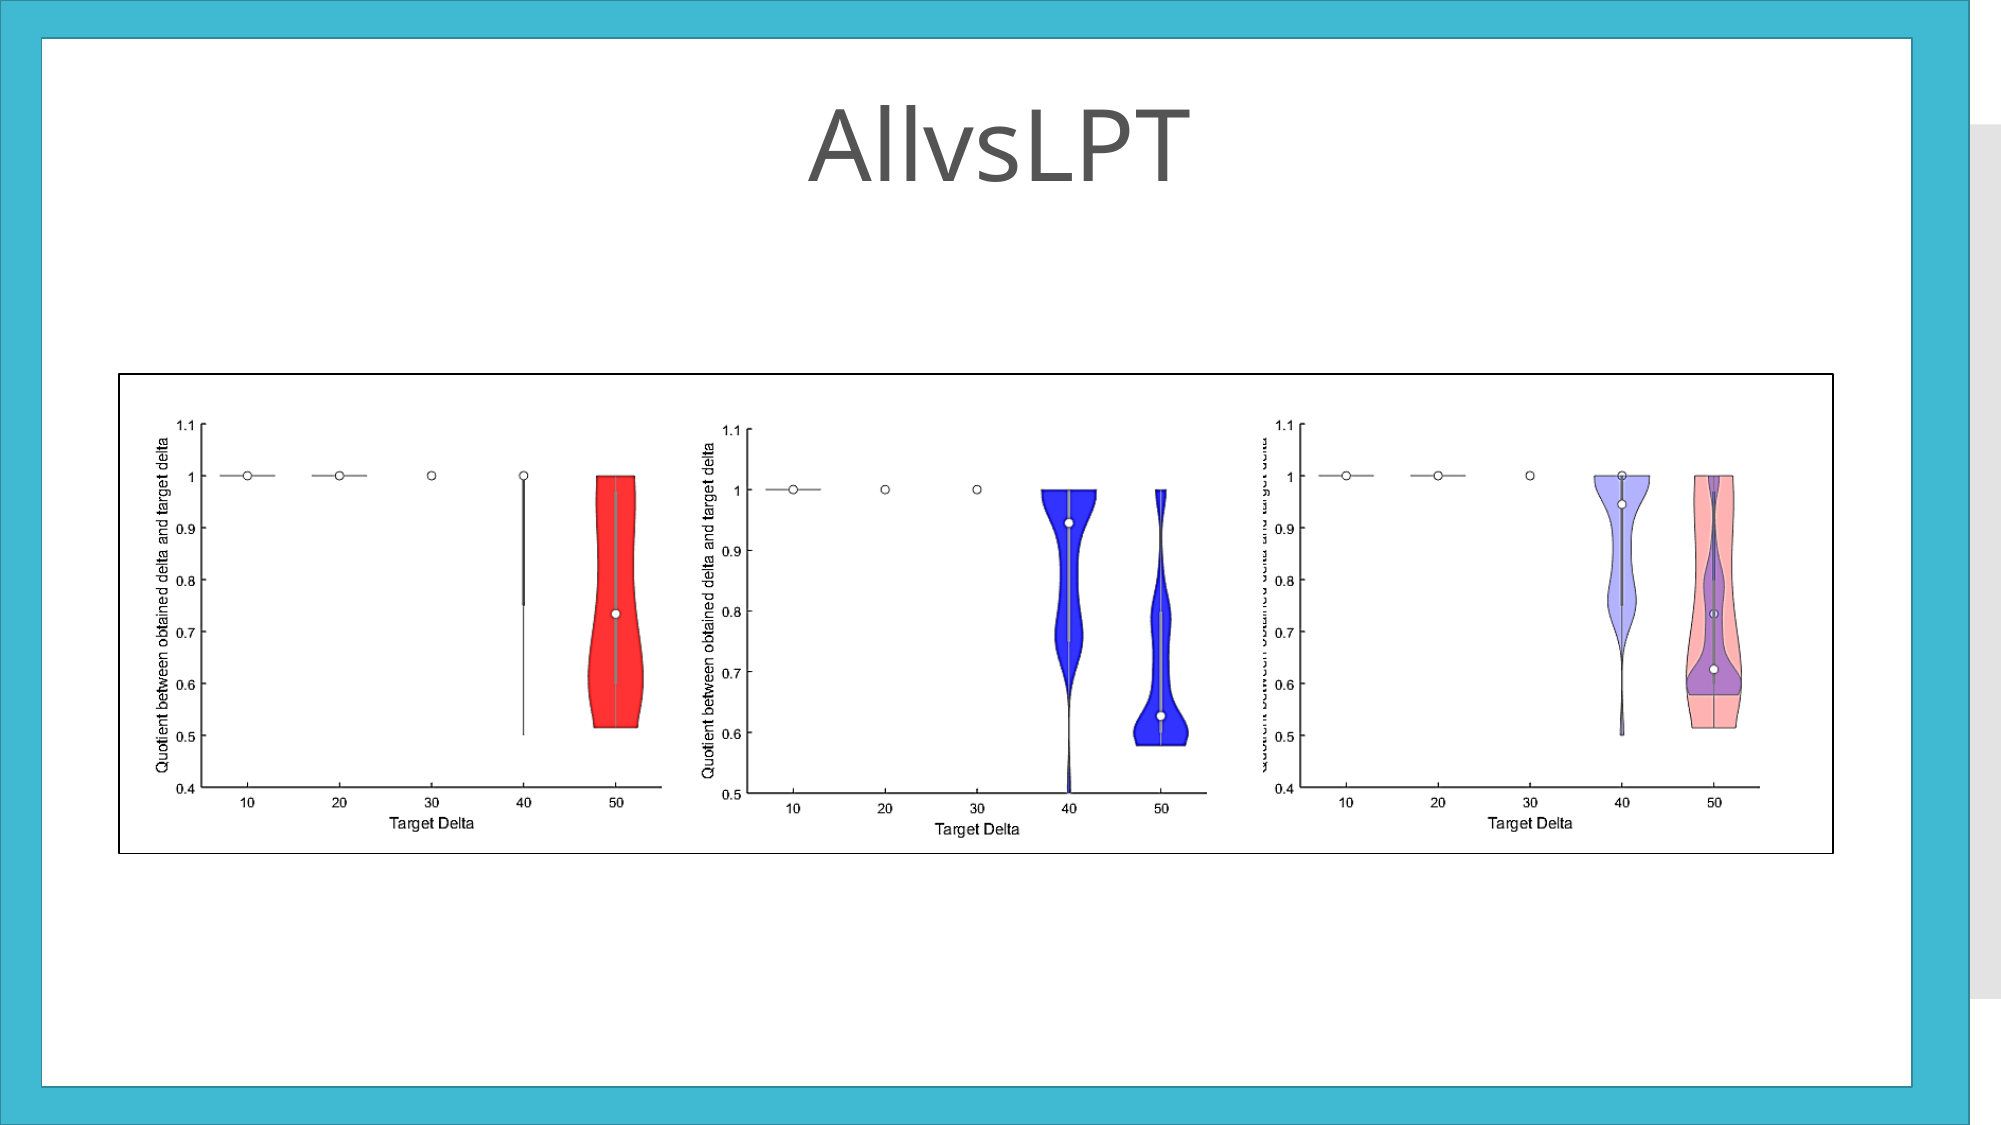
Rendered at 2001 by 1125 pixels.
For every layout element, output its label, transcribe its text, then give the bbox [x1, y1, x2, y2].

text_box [118, 373, 1834, 854]
text_box AllvsLPT [793, 73, 1207, 209]
text_box [42, 39, 593, 1086]
text_box [0, 0, 1970, 1125]
